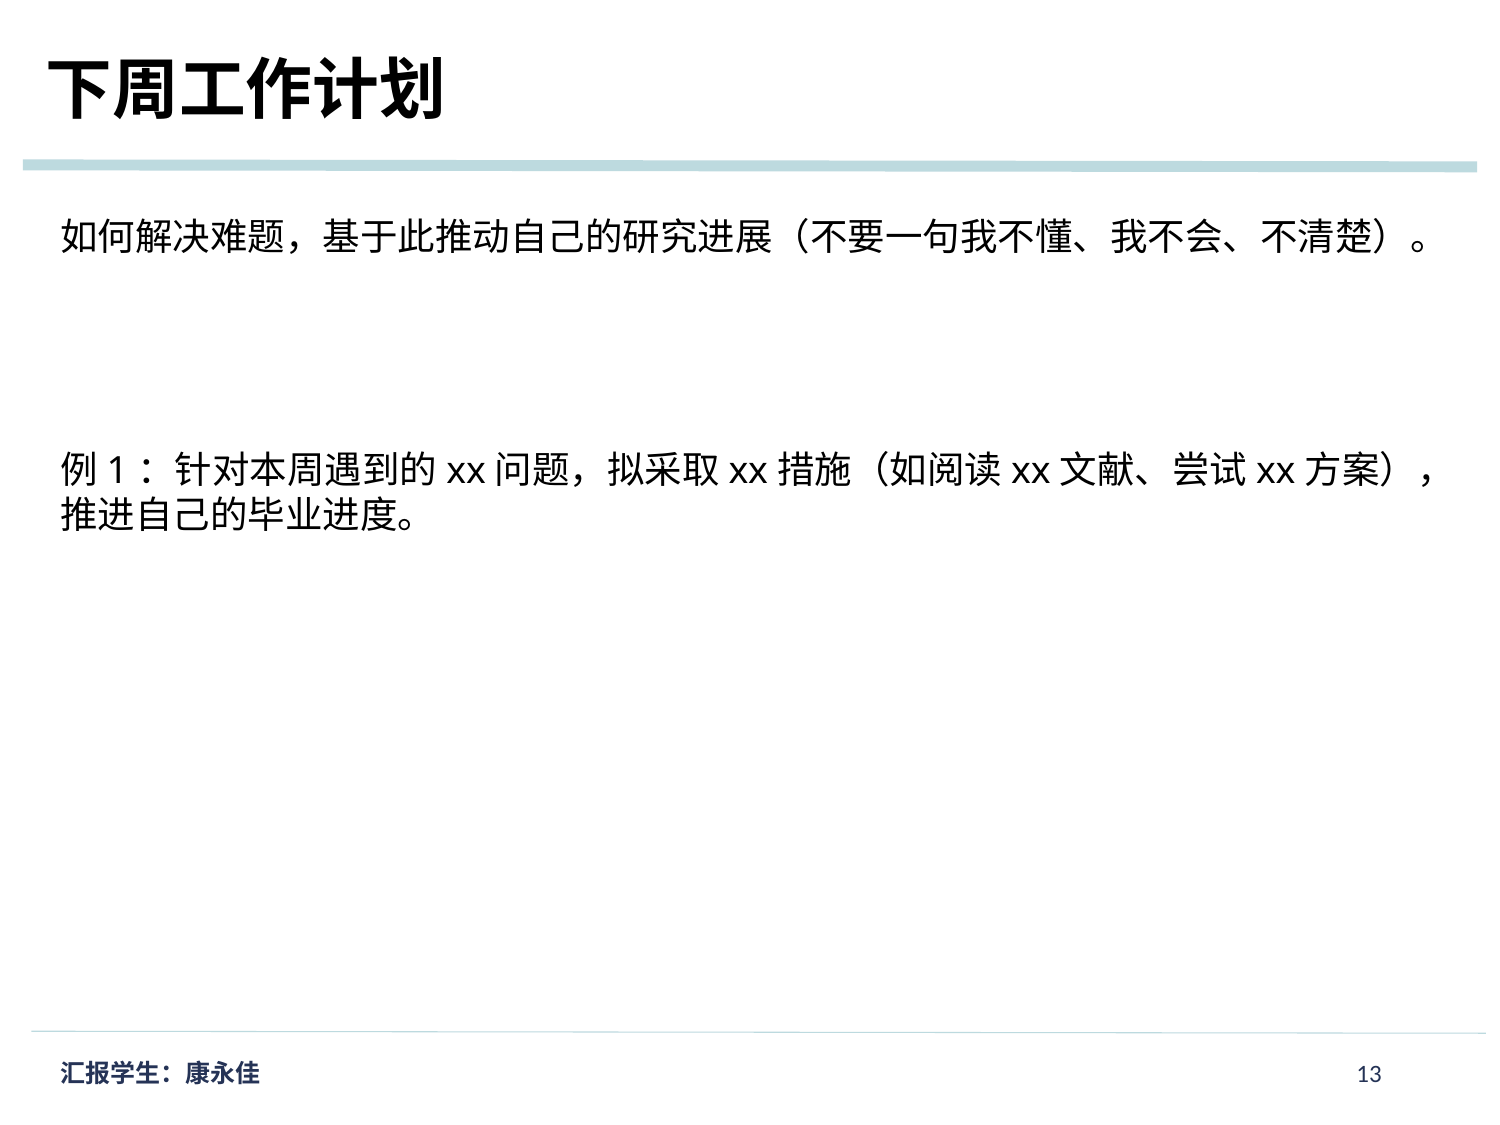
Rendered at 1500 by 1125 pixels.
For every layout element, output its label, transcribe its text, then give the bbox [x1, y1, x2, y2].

footer 汇报学生：康永佳 [45, 1042, 946, 1103]
text_box 如何解决难题，基于此推动自己的研究进展（不要一句我不懂、我不会、不清楚）。 [45, 205, 1454, 266]
text_box 例1：针对本周遇到的xx问题，拟采取xx措施（如阅读xx文献、尝试xx方案），推进自己的毕业进度。 [45, 438, 1468, 544]
slide_number 13 [1059, 1042, 1397, 1103]
text_box 下周工作计划 [30, 39, 1339, 134]
